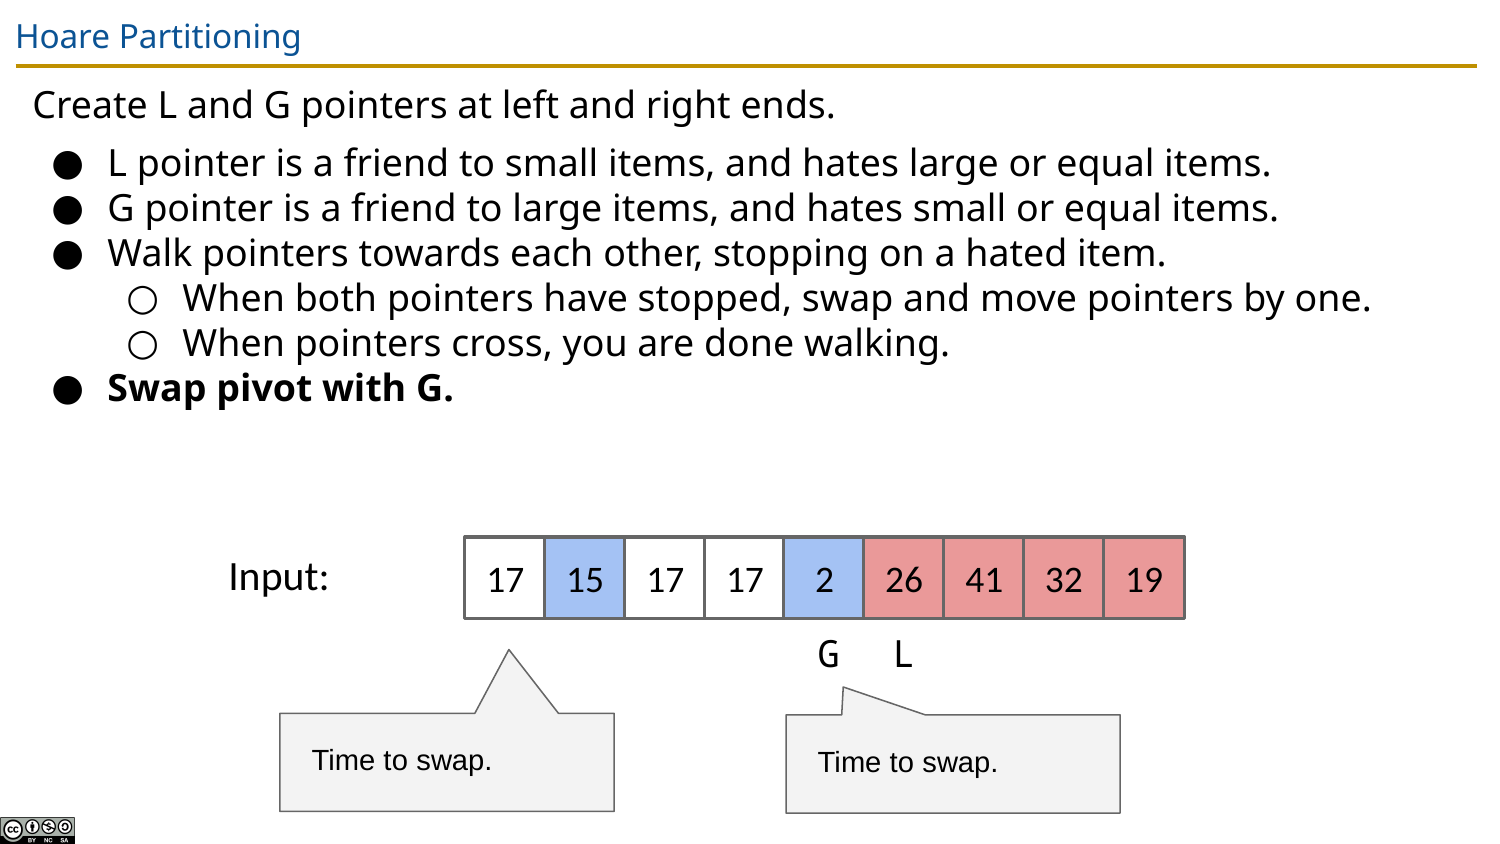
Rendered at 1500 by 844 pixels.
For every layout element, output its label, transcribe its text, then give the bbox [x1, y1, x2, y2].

text_box 2 [783, 536, 863, 619]
text_box 15 [544, 536, 624, 619]
text_box Time to swap. [296, 710, 550, 809]
text_box 17 [704, 536, 783, 619]
text_box [841, 686, 914, 711]
text_box 19 [1103, 536, 1185, 619]
text_box 41 [943, 536, 1023, 619]
title Hoare Partitioning [0, 0, 1398, 65]
text_box G [802, 615, 864, 681]
text_box Input: [213, 533, 369, 615]
text_box L [877, 614, 939, 680]
text_box 26 [863, 536, 943, 619]
text_box [279, 649, 615, 812]
list Create L and G pointers at left and right ends. L pointer is a friend to small items, and hates large or equal items. G pointer is a friend to large items, and hates small or equal items. Walk pointers towards each other, stopping on a hated item. When both pointers have stopped, swap and move pointers by one. When pointers cross, you are done walking. Swap pivot with G. [17, 65, 1416, 627]
picture [0, 817, 75, 844]
text_box 17 [624, 536, 704, 619]
text_box Time to swap. [802, 711, 1056, 810]
text_box 17 [464, 536, 544, 619]
text_box [786, 714, 1121, 814]
text_box 32 [1023, 536, 1103, 619]
